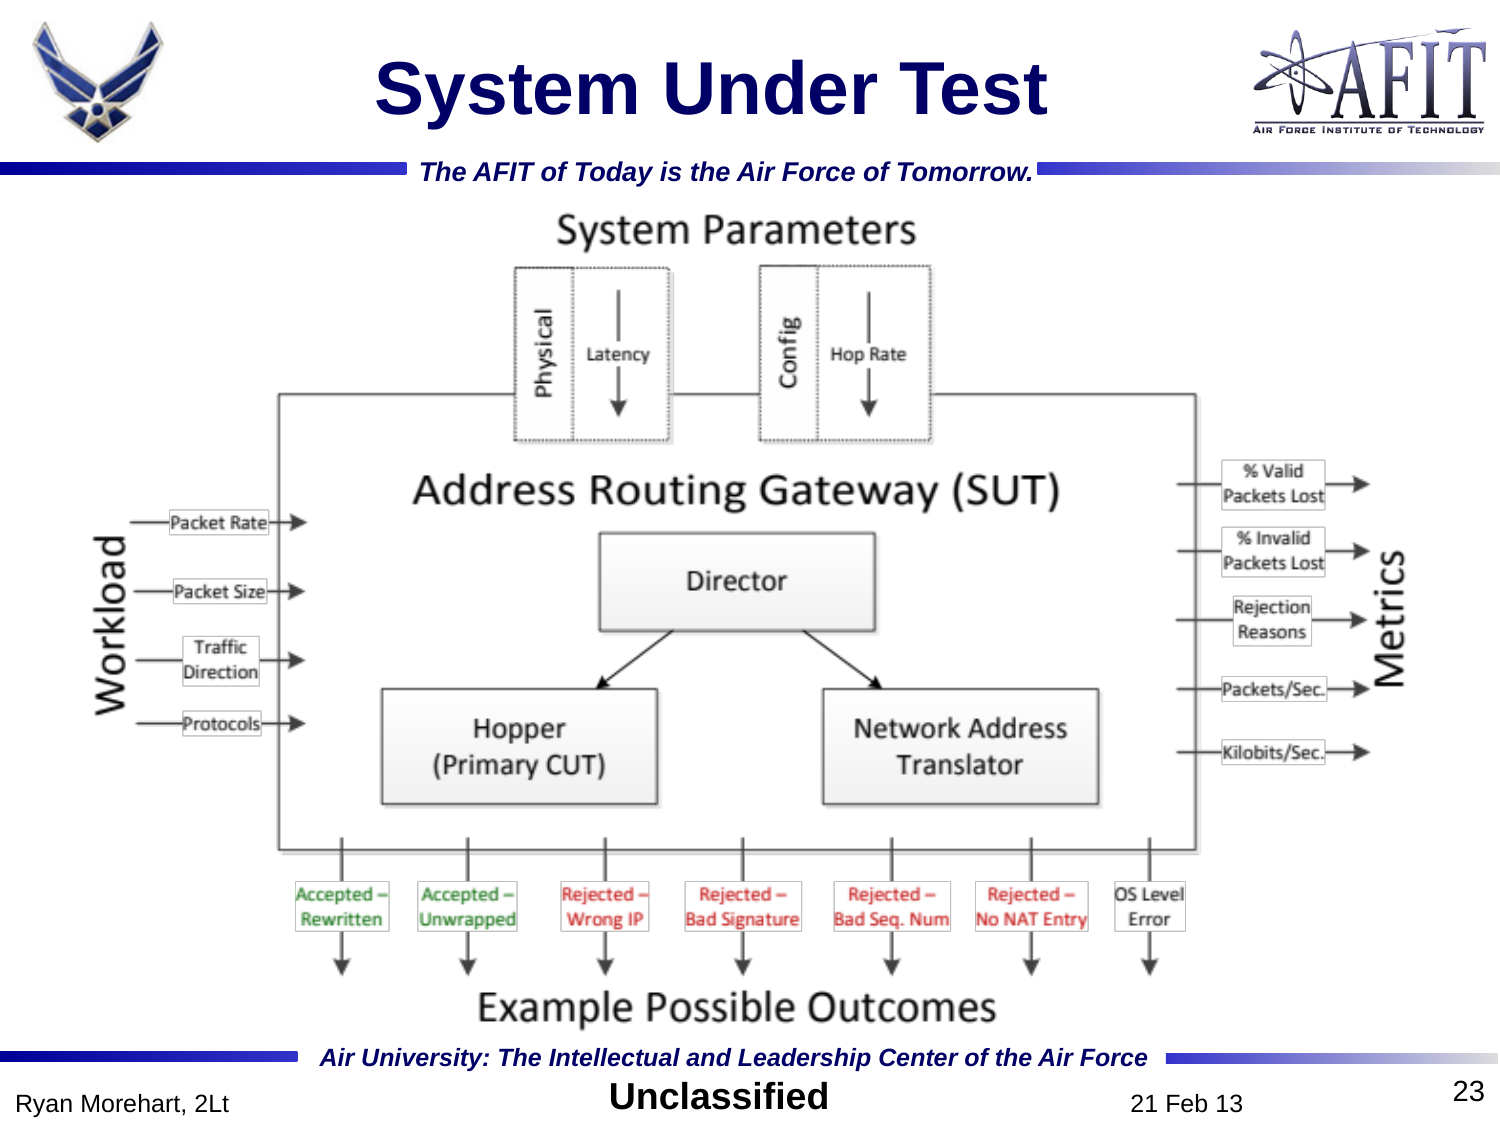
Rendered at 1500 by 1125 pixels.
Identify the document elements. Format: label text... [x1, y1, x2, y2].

picture [84, 201, 1416, 1036]
picture [32, 21, 164, 143]
title System Under Test [165, 0, 1259, 169]
slide_number 23 [1149, 1065, 1500, 1125]
